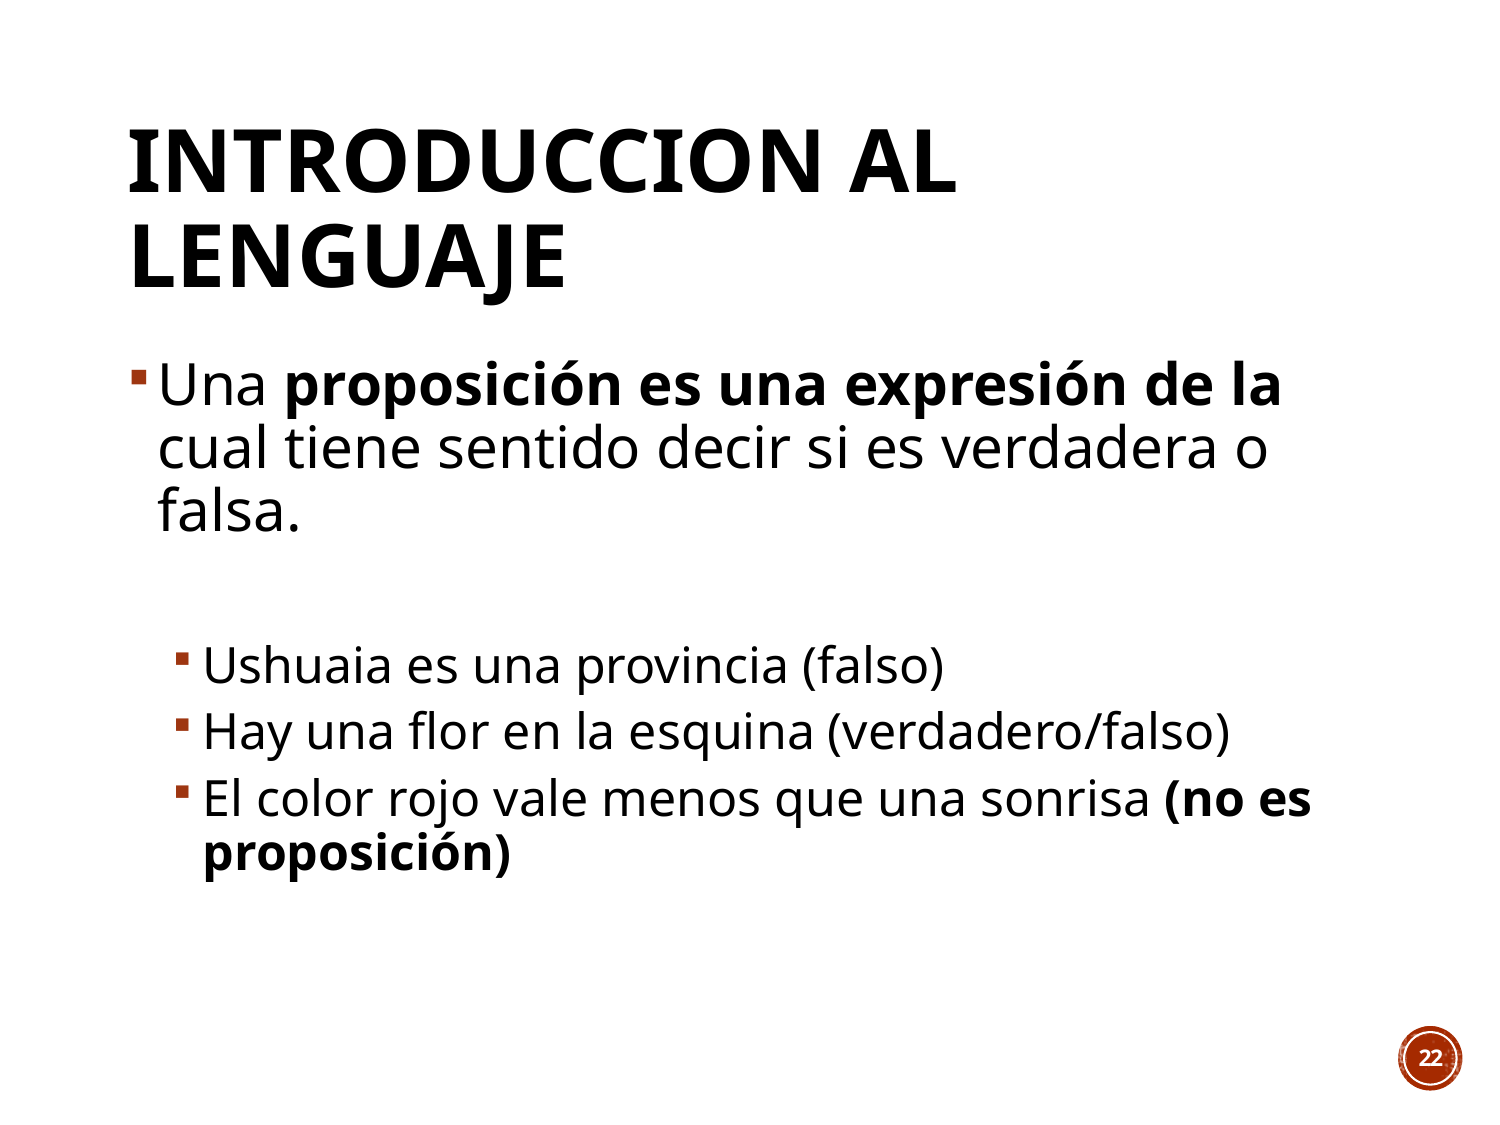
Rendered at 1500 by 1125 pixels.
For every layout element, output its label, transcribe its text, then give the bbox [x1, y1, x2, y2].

title INTRODUCCION AL LENGUAJE [112, 79, 1388, 344]
slide_number 22 [1391, 1028, 1471, 1089]
list Una proposición es una expresión de la cual tiene sentido decir si es verdadera o falsa. Ushuaia es una provincia (falso) Hay una flor en la esquina (verdadero/falso) El color rojo vale menos que una sonrisa (no es proposición) [112, 348, 1388, 1013]
